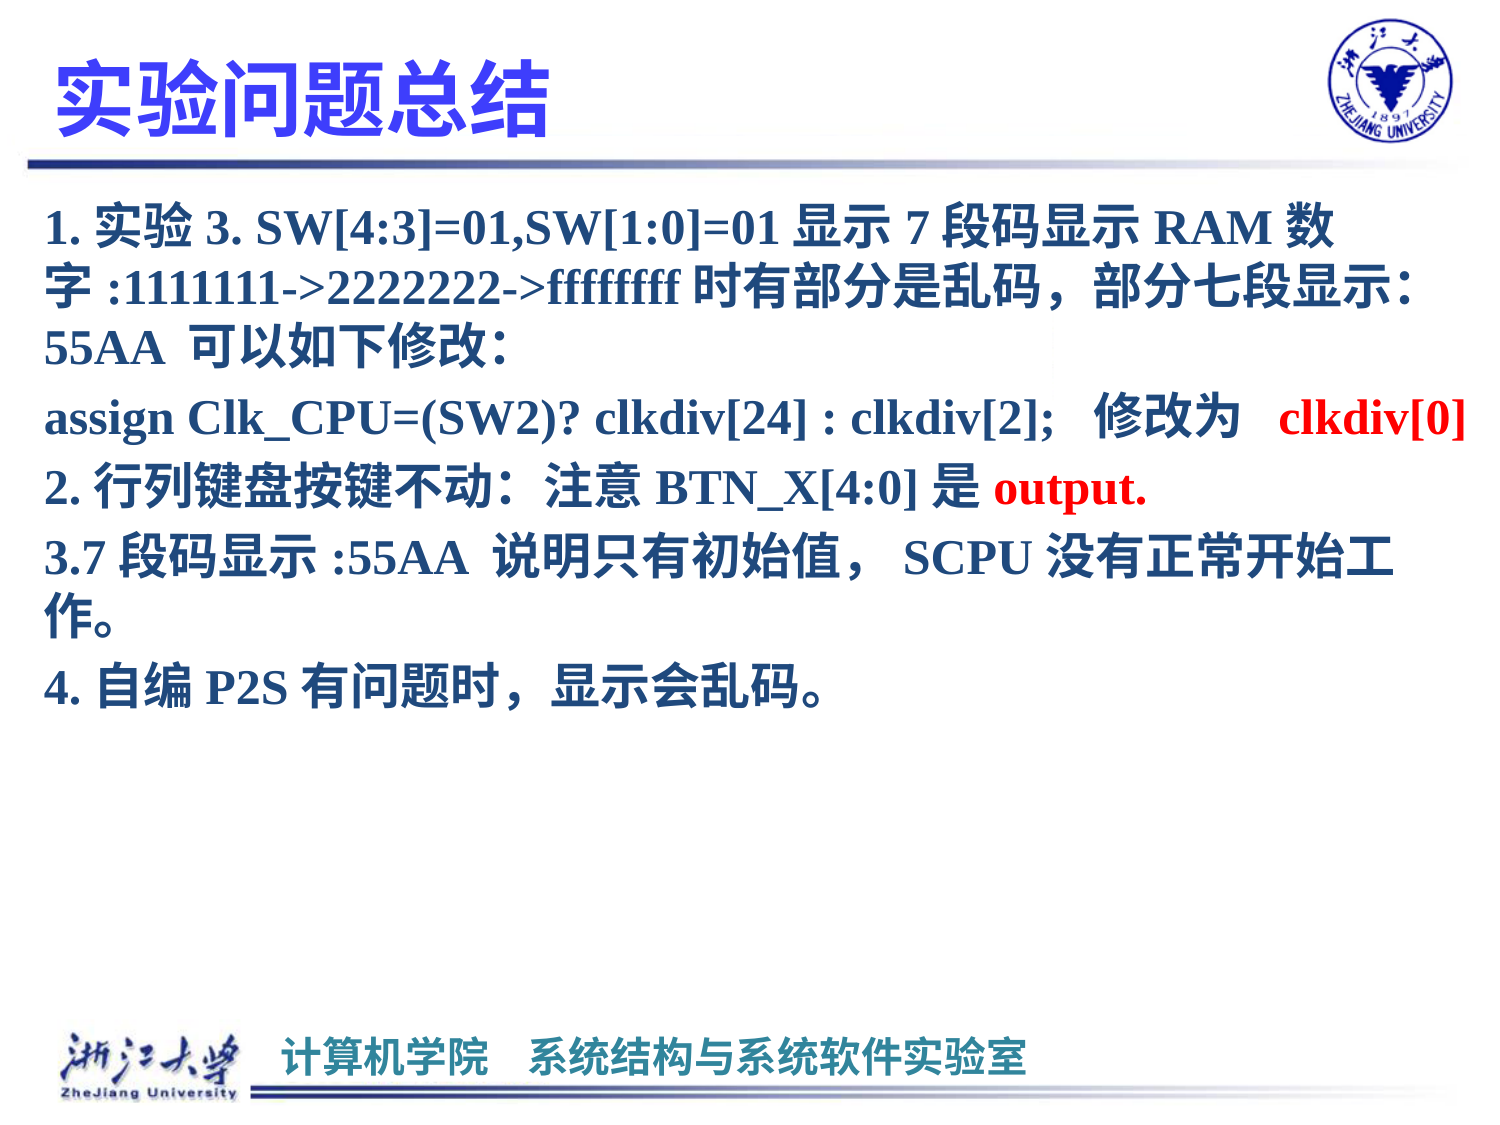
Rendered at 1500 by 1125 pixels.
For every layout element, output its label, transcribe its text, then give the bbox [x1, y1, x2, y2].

list 1.实验3. SW[4:3]=01,SW[1:0]=01显示7段码显示RAM数字:1111111->2222222->ffffffff时有部分是乱码，部分七段显示：55AA 可以如下修改： assign Clk_CPU=(SW2)? clkdiv[24] : clkdiv[2]; 修改为 clkdiv[0] 2.行列键盘按键不动：注意BTN_X[4:0]是output. 3.7段码显示:55AA 说明只有初始值，SCPU没有正常开始工作。 4.自编P2S有问题时，显示会乱码。 [29, 187, 1491, 1024]
picture [7, 0, 1493, 1125]
title 实验问题总结 [37, 19, 1329, 176]
